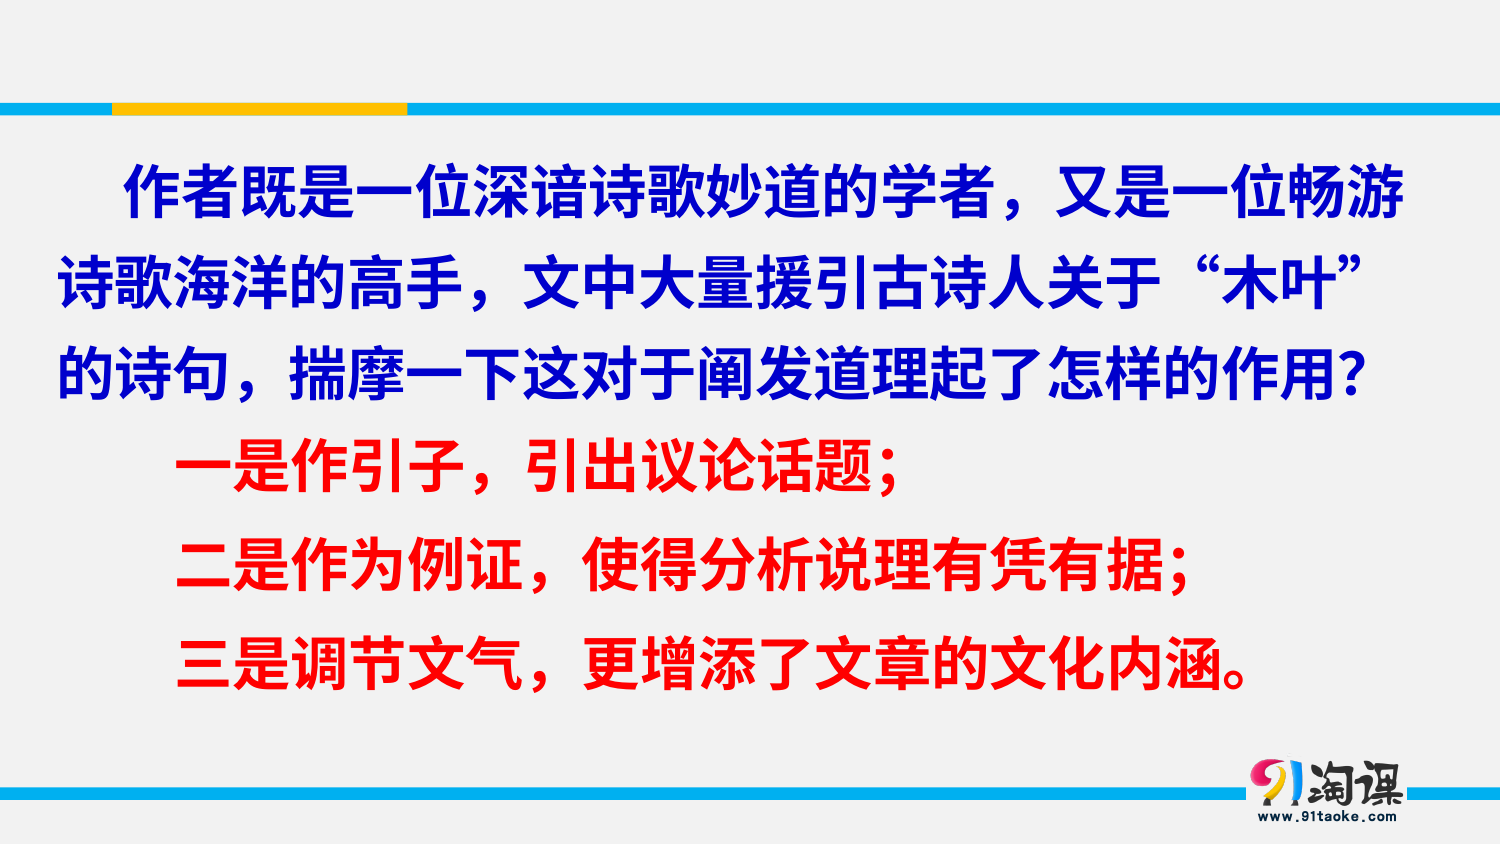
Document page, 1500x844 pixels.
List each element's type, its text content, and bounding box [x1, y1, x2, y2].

text_box 作者既是一位深谙诗歌妙道的学者，又是一位畅游诗歌海洋的高手，文中大量援引古诗人关于“木叶”的诗句，揣摩一下这对于阐发道理起了怎样的作用？ [41, 126, 1447, 415]
picture [1245, 750, 1408, 832]
text_box 一是作引子，引出议论话题； 二是作为例证，使得分析说理有凭有据； 三是调节文气，更增添了文章的文化内涵。 [159, 421, 1483, 705]
